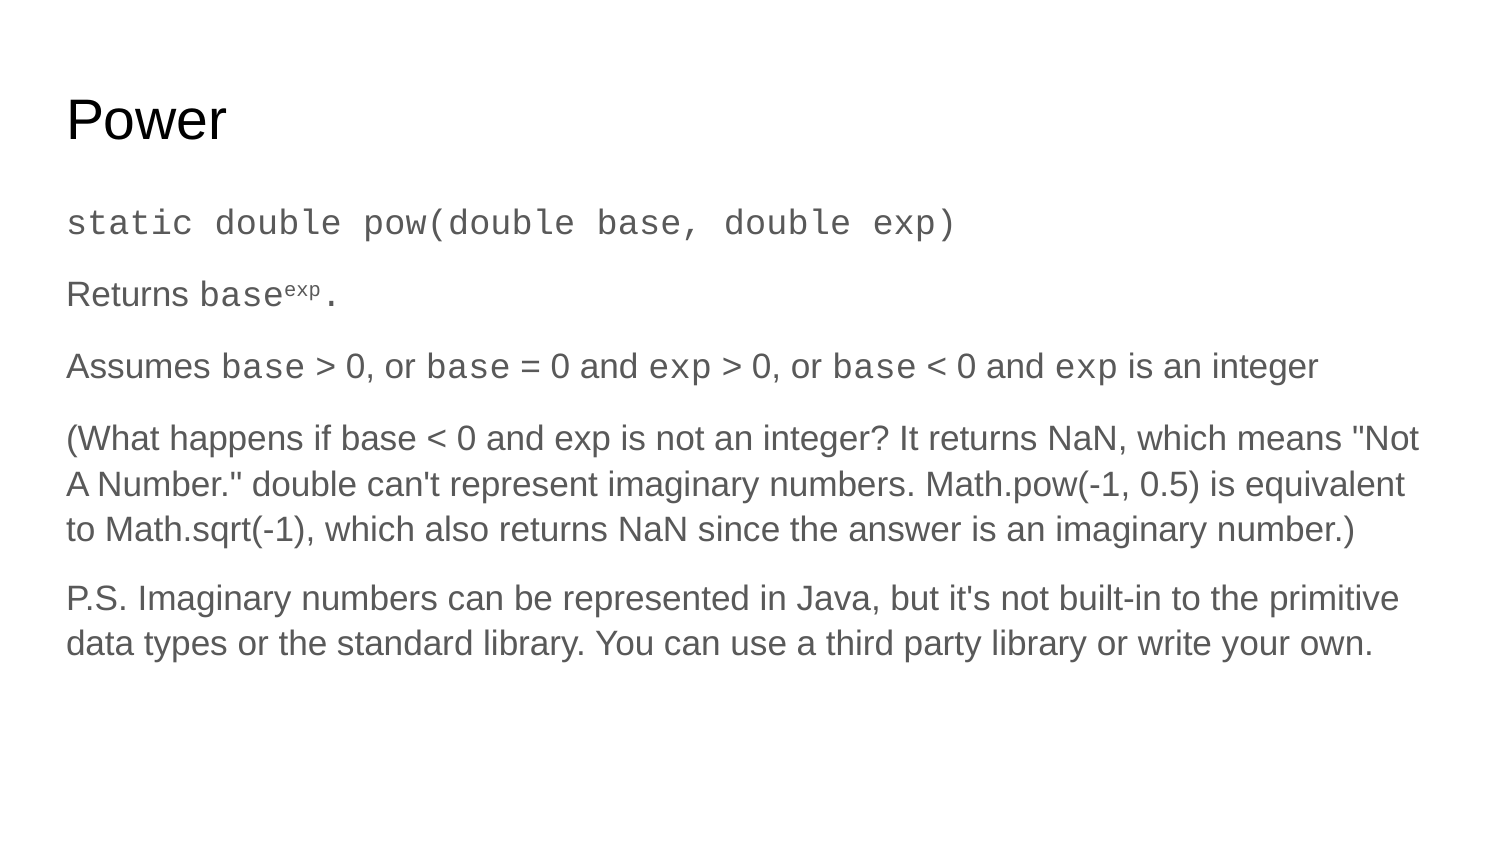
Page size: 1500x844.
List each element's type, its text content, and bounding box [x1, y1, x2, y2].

title Power [51, 72, 1449, 167]
list static double pow(double base, double exp) Returns baseexp. Assumes base > 0, or base = 0 and exp > 0, or base < 0 and exp is an integer (What happens if base < 0 and exp is not an integer? It returns NaN, which means "Not A Number." double can't represent imaginary numbers. Math.pow(-1, 0.5) is equivalent to Math.sqrt(-1), which also returns NaN since the answer is an imaginary number.) P.S. Imaginary numbers can be represented in Java, but it's not built-in to the primitive data types or the standard library. You can use a third party library or write your own. [51, 184, 1449, 745]
